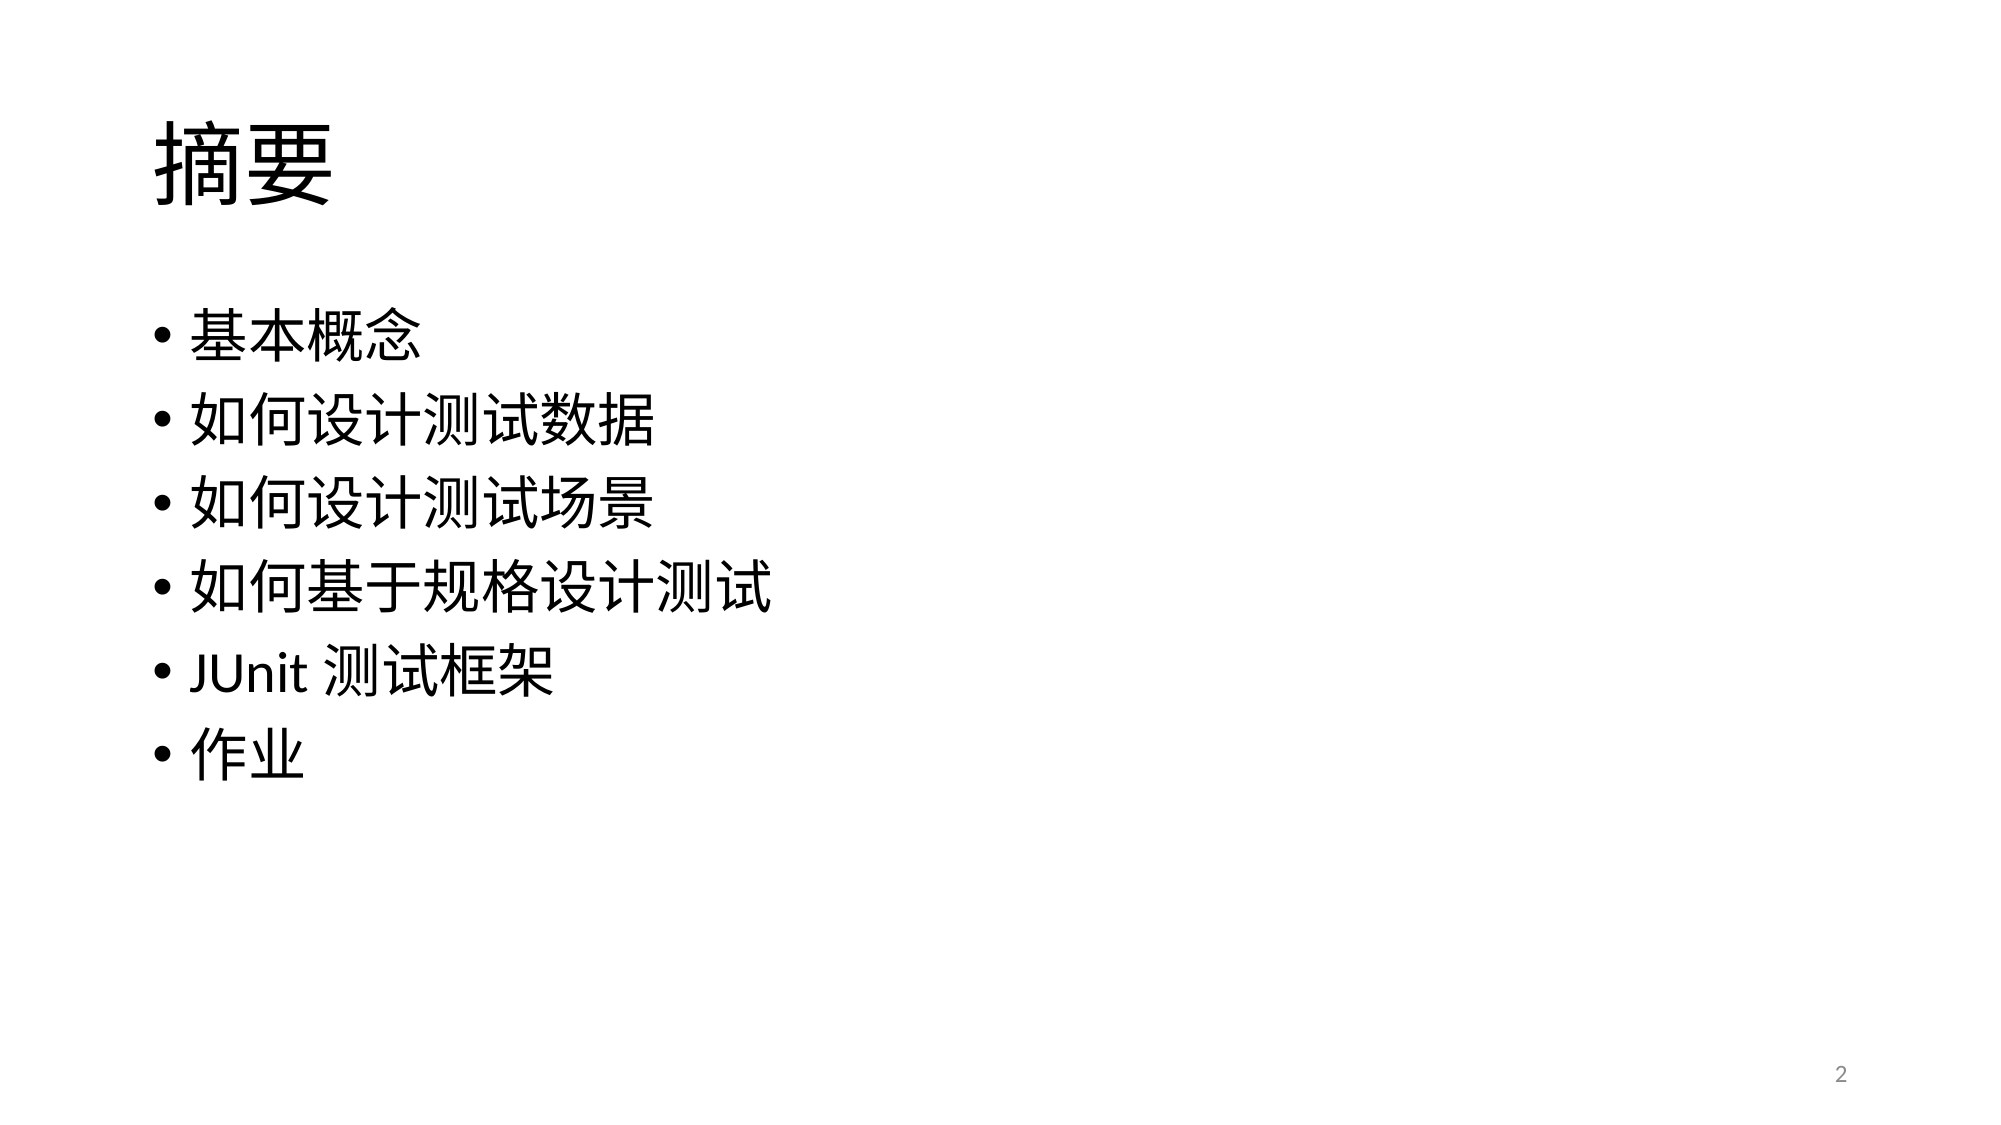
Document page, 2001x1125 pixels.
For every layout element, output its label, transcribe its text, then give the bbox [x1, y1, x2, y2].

list 基本概念 如何设计测试数据 如何设计测试场景 如何基于规格设计测试 JUnit测试框架 作业 [137, 299, 1863, 1014]
title 摘要 [137, 59, 1863, 278]
slide_number 2 [1412, 1042, 1863, 1103]
